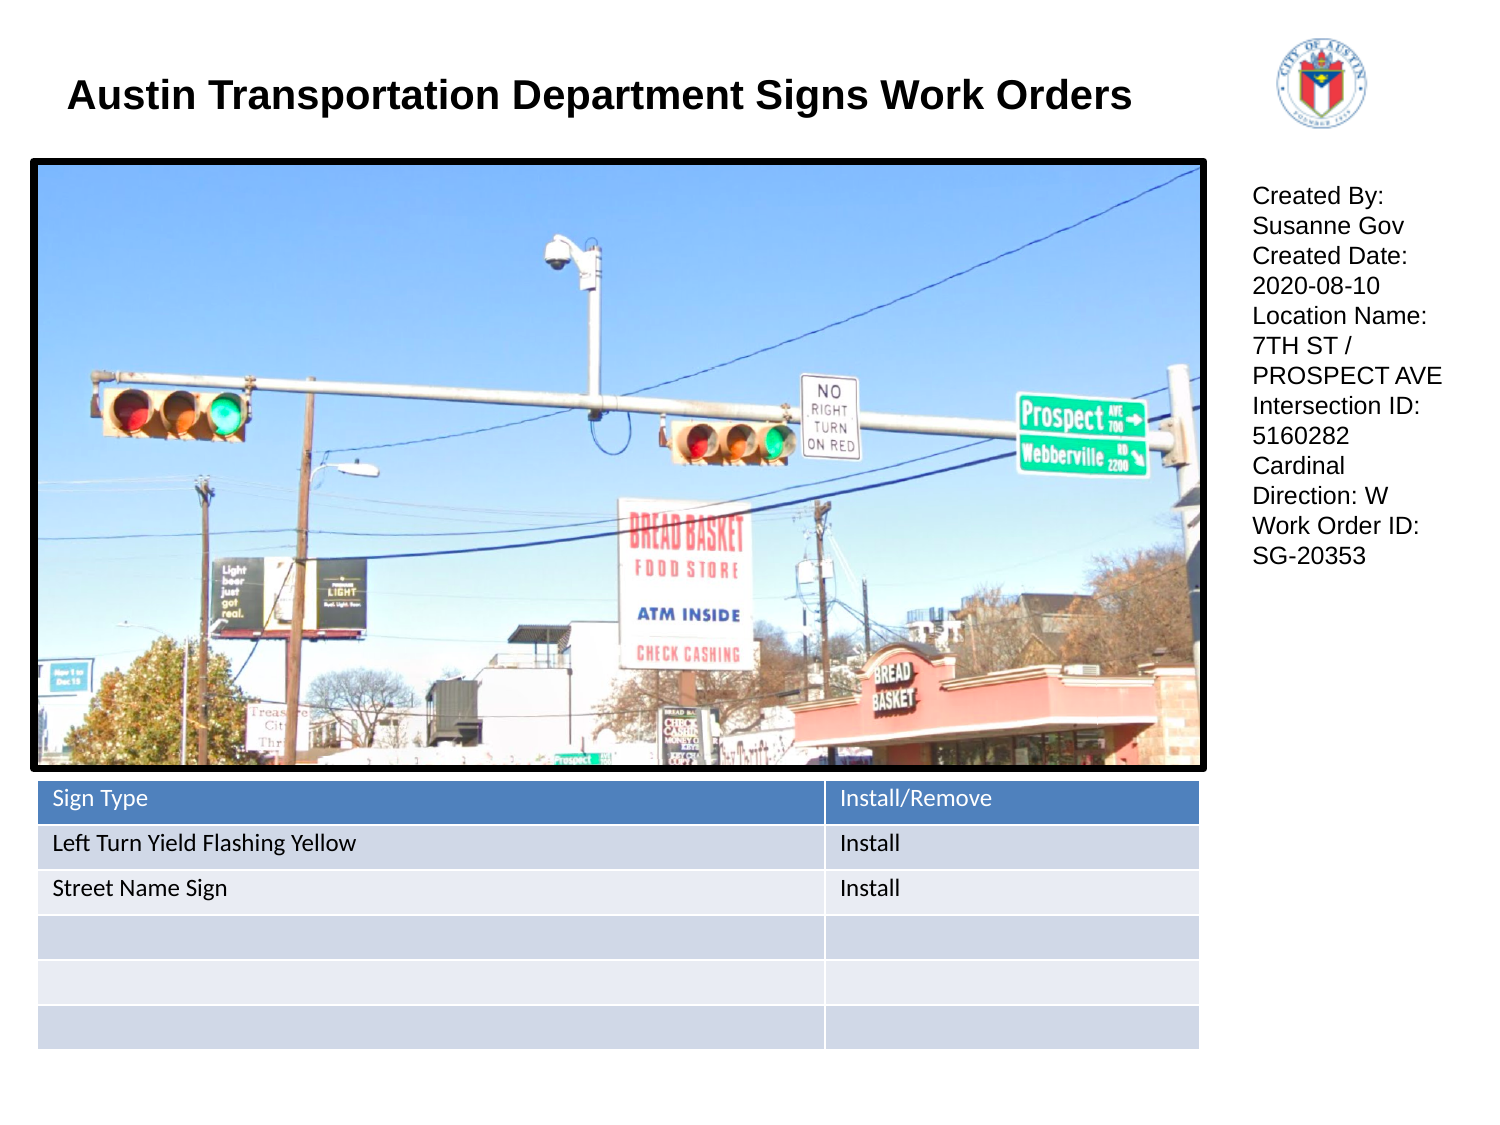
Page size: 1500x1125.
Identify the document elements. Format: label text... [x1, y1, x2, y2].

table_cell Street Name Sign [38, 871, 824, 914]
table_header Sign Type [38, 781, 824, 824]
table_cell [826, 916, 1199, 959]
table_cell Install [826, 871, 1199, 914]
text_box Created By: Susanne Gov Created Date: 2020-08-10 Location Name: 7TH ST / PROSPECT AVE Intersection ID: 5160282 Cardinal Direction: W Work Order ID: SG-20353 [1237, 172, 1463, 577]
table_cell Install [826, 826, 1199, 869]
table_cell Left Turn Yield Flashing Yellow [38, 826, 824, 869]
table_cell [38, 1006, 824, 1049]
picture [37, 164, 1201, 766]
text_box Austin Transportation Department Signs Work Orders [51, 60, 1149, 125]
table_cell [38, 916, 824, 959]
picture [1274, 37, 1369, 132]
table_cell [826, 1006, 1199, 1049]
table_cell [38, 961, 824, 1004]
table_header Install/Remove [826, 781, 1199, 824]
table_cell [826, 961, 1199, 1004]
